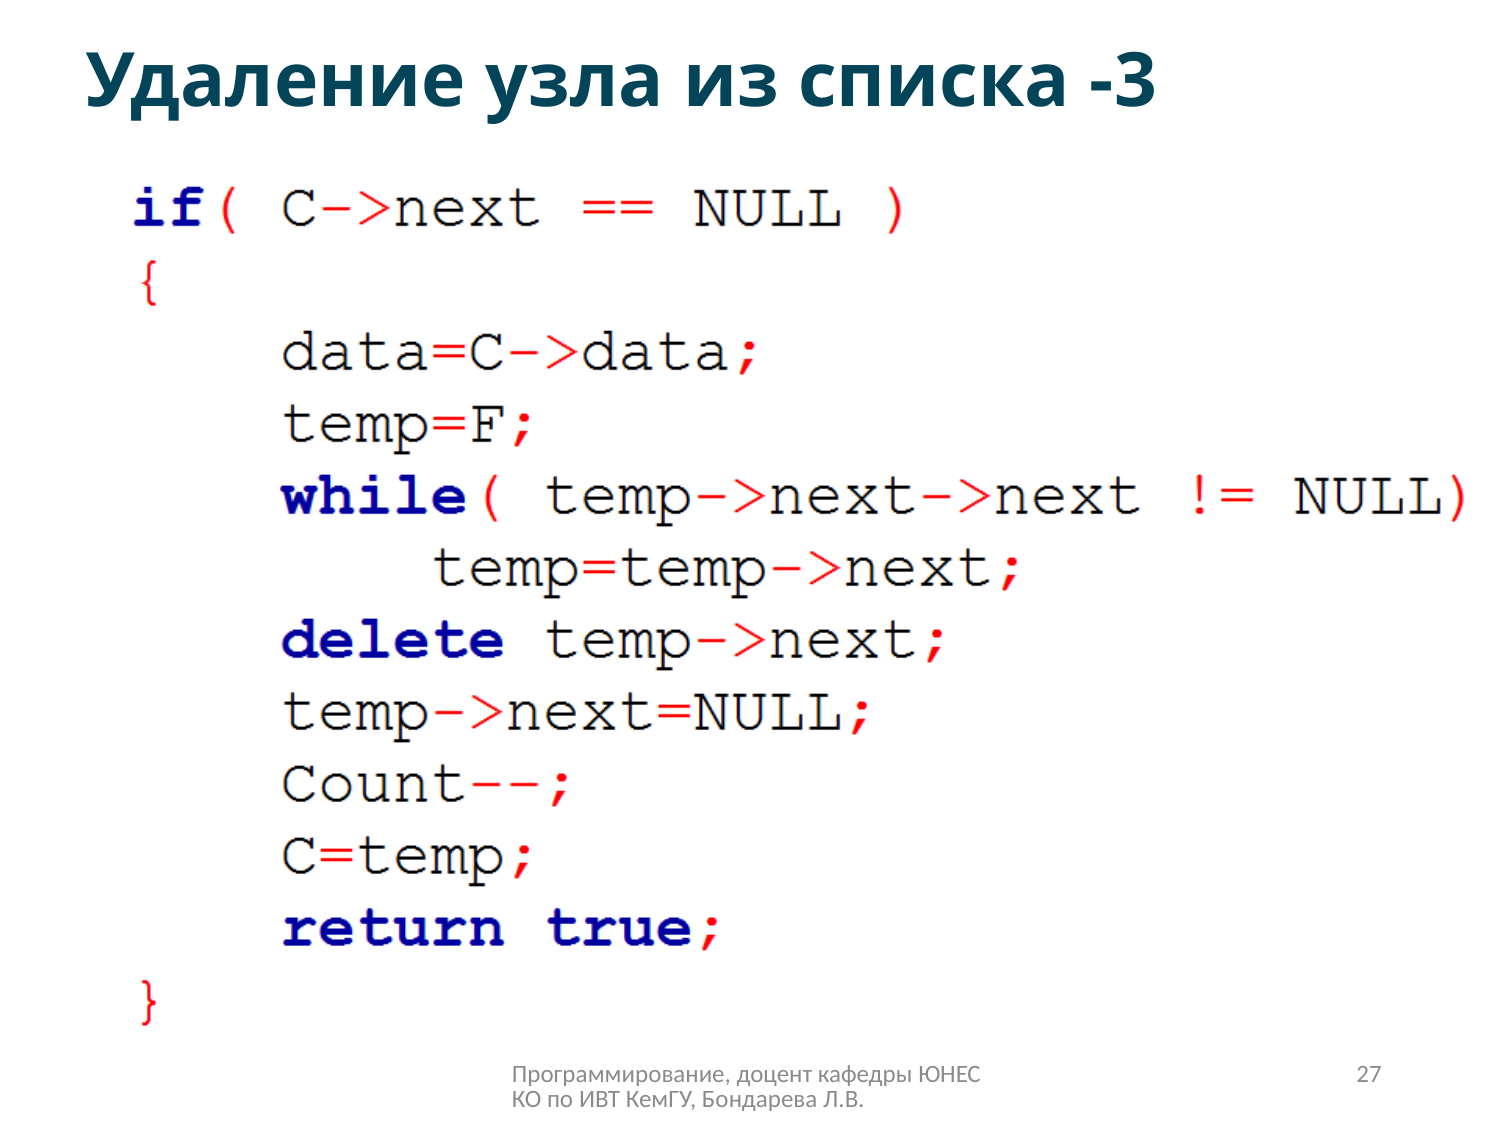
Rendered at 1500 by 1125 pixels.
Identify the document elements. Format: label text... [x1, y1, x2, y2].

picture [46, 173, 1500, 1043]
footer Программирование, доцент кафедры ЮНЕСКО по ИВТ КемГУ, Бондарева Л.В. [496, 1043, 1004, 1103]
slide_number 27 [1059, 1043, 1397, 1103]
title Удаление узла из списка -3 [70, 0, 1421, 173]
